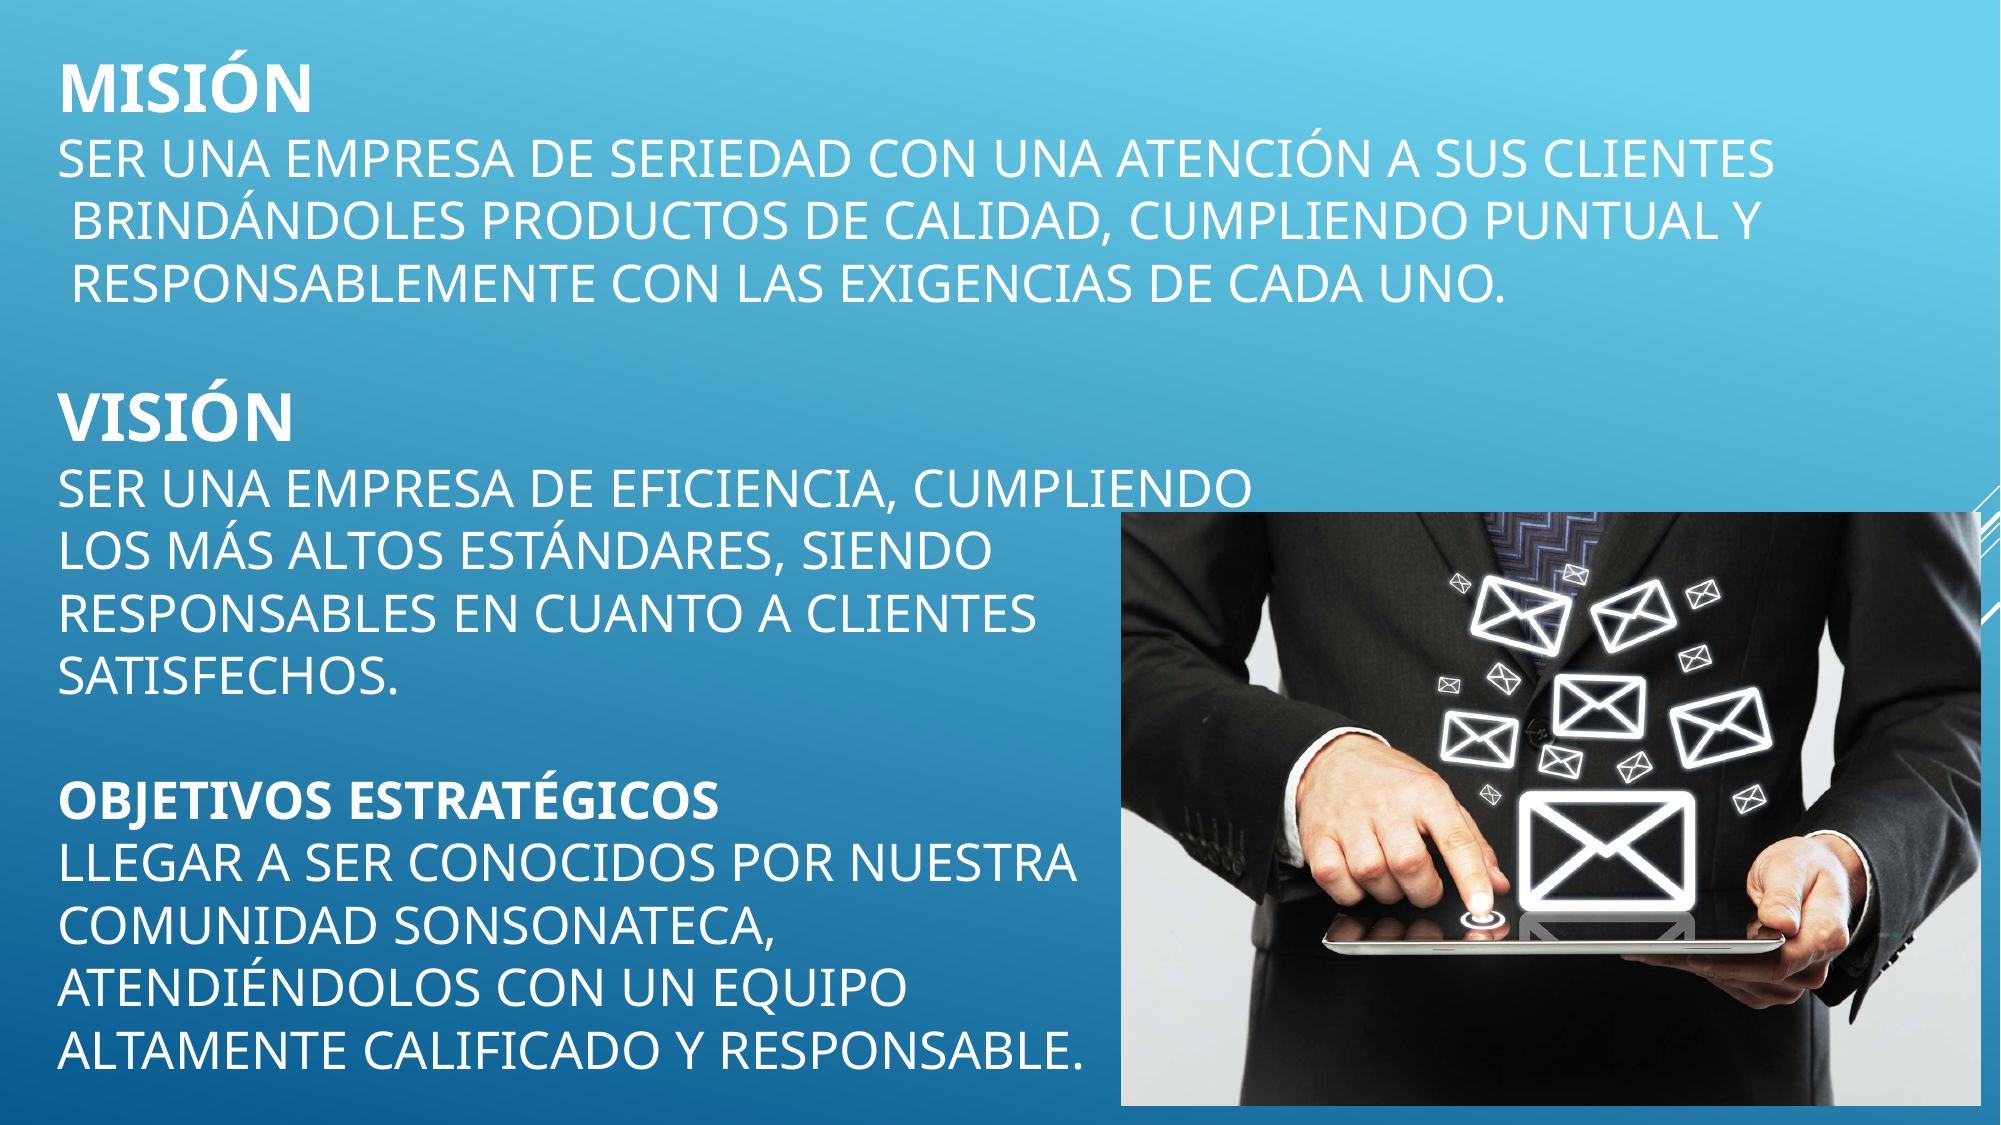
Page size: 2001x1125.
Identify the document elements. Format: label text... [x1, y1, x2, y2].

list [1121, 512, 1981, 1106]
title Misión Ser una empresa de seriedad con una atención a sus clientes brindándoles productos de calidad, cumpliendo puntual y responsablemente con las exigencias de cada uno. Visión Ser una empresa de eficiencia, cumpliendo los más altos estándares, siendo responsables en cuanto a clientes satisfechos. Objetivos Estratégicos Llegar a ser conocidos por nuestra comunidad sonsonateca, atendiéndolos con un equipo altamente calificado y responsable. [41, 34, 1958, 1091]
